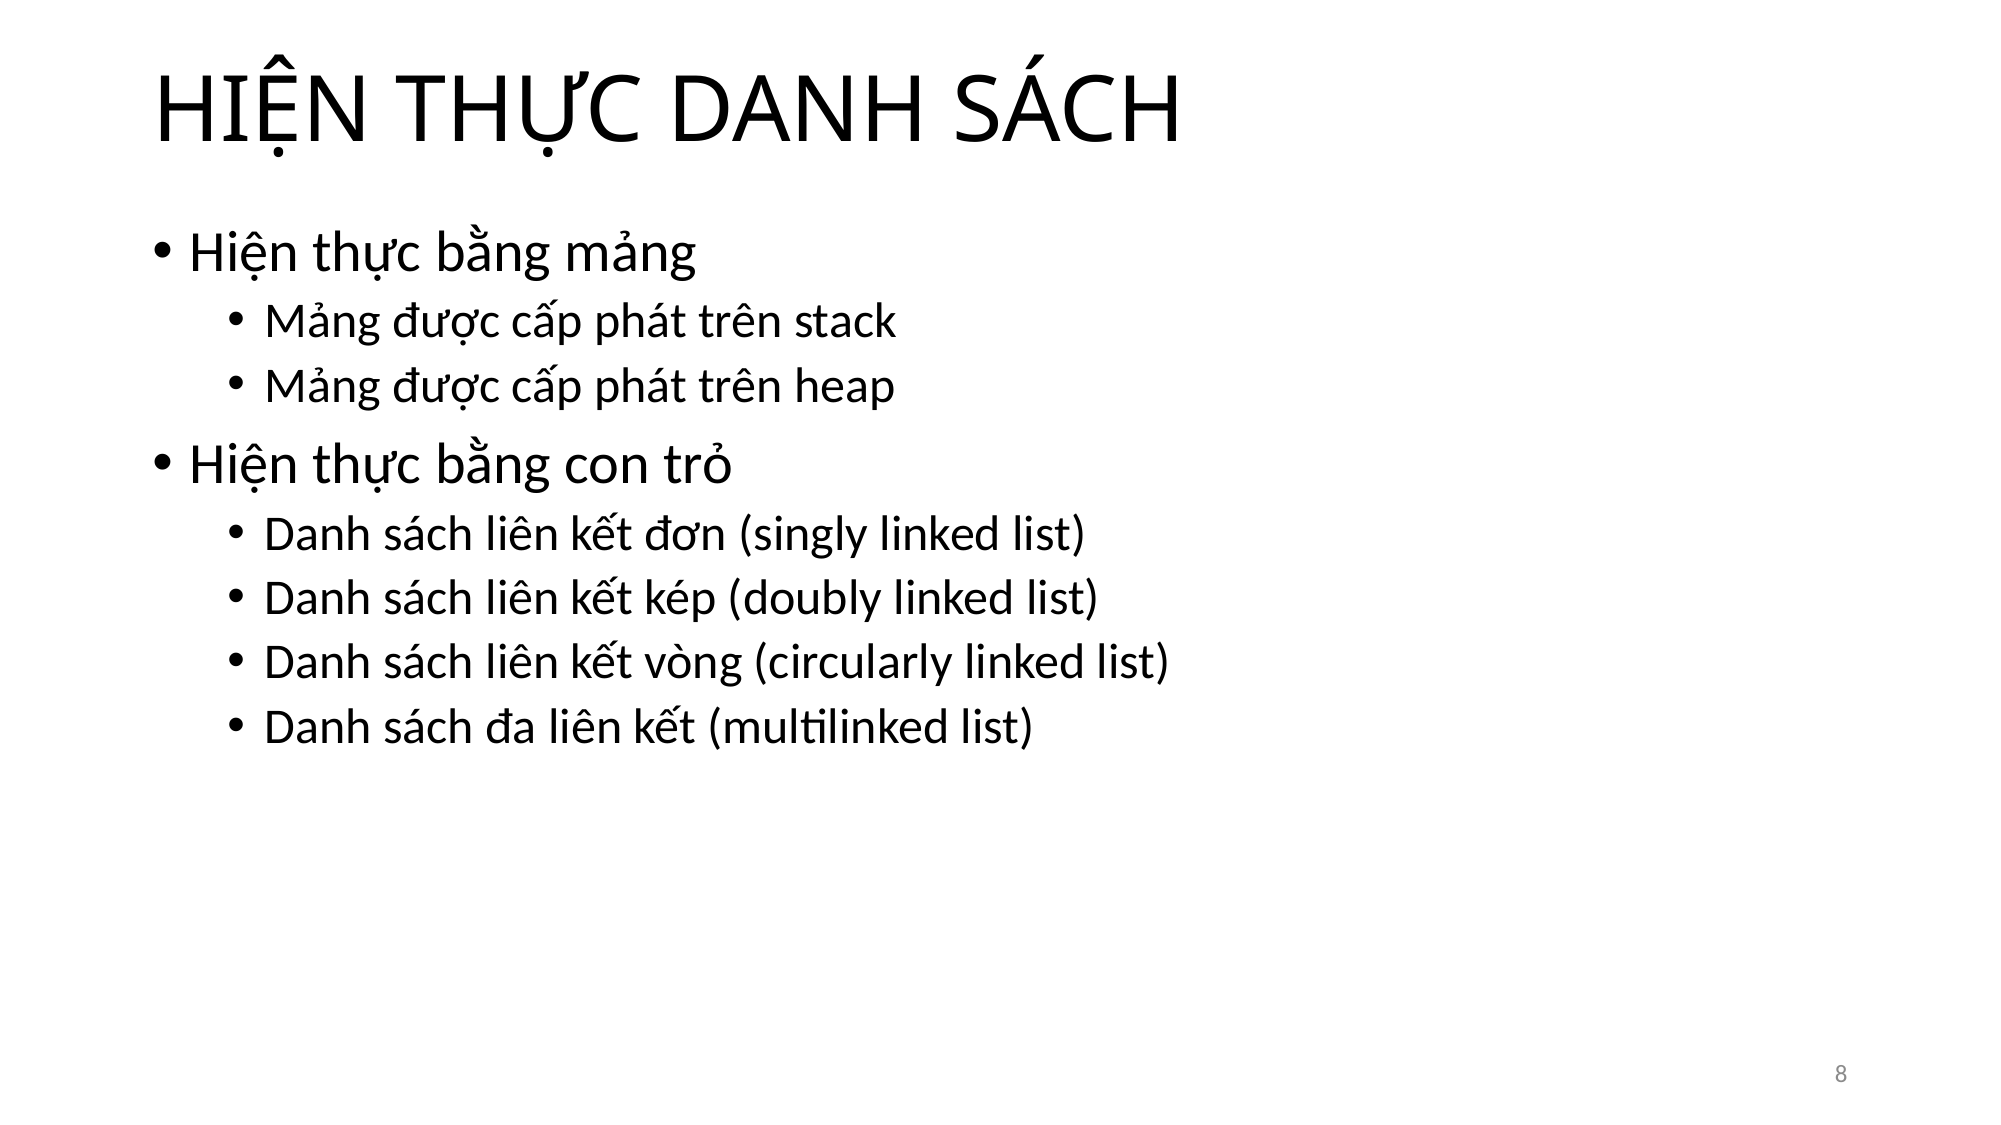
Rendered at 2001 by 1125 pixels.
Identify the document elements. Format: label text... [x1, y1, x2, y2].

title HIỆN THỰC DANH SÁCH [137, 43, 1863, 181]
list Hiện thực bằng mảng Mảng được cấp phát trên stack Mảng được cấp phát trên heap Hiện thực bằng con trỏ Danh sách liên kết đơn (singly linked list) Danh sách liên kết kép (doubly linked list) Danh sách liên kết vòng (circularly linked list) Danh sách đa liên kết (multilinked list) [137, 213, 1863, 1014]
slide_number 8 [1412, 1042, 1863, 1103]
